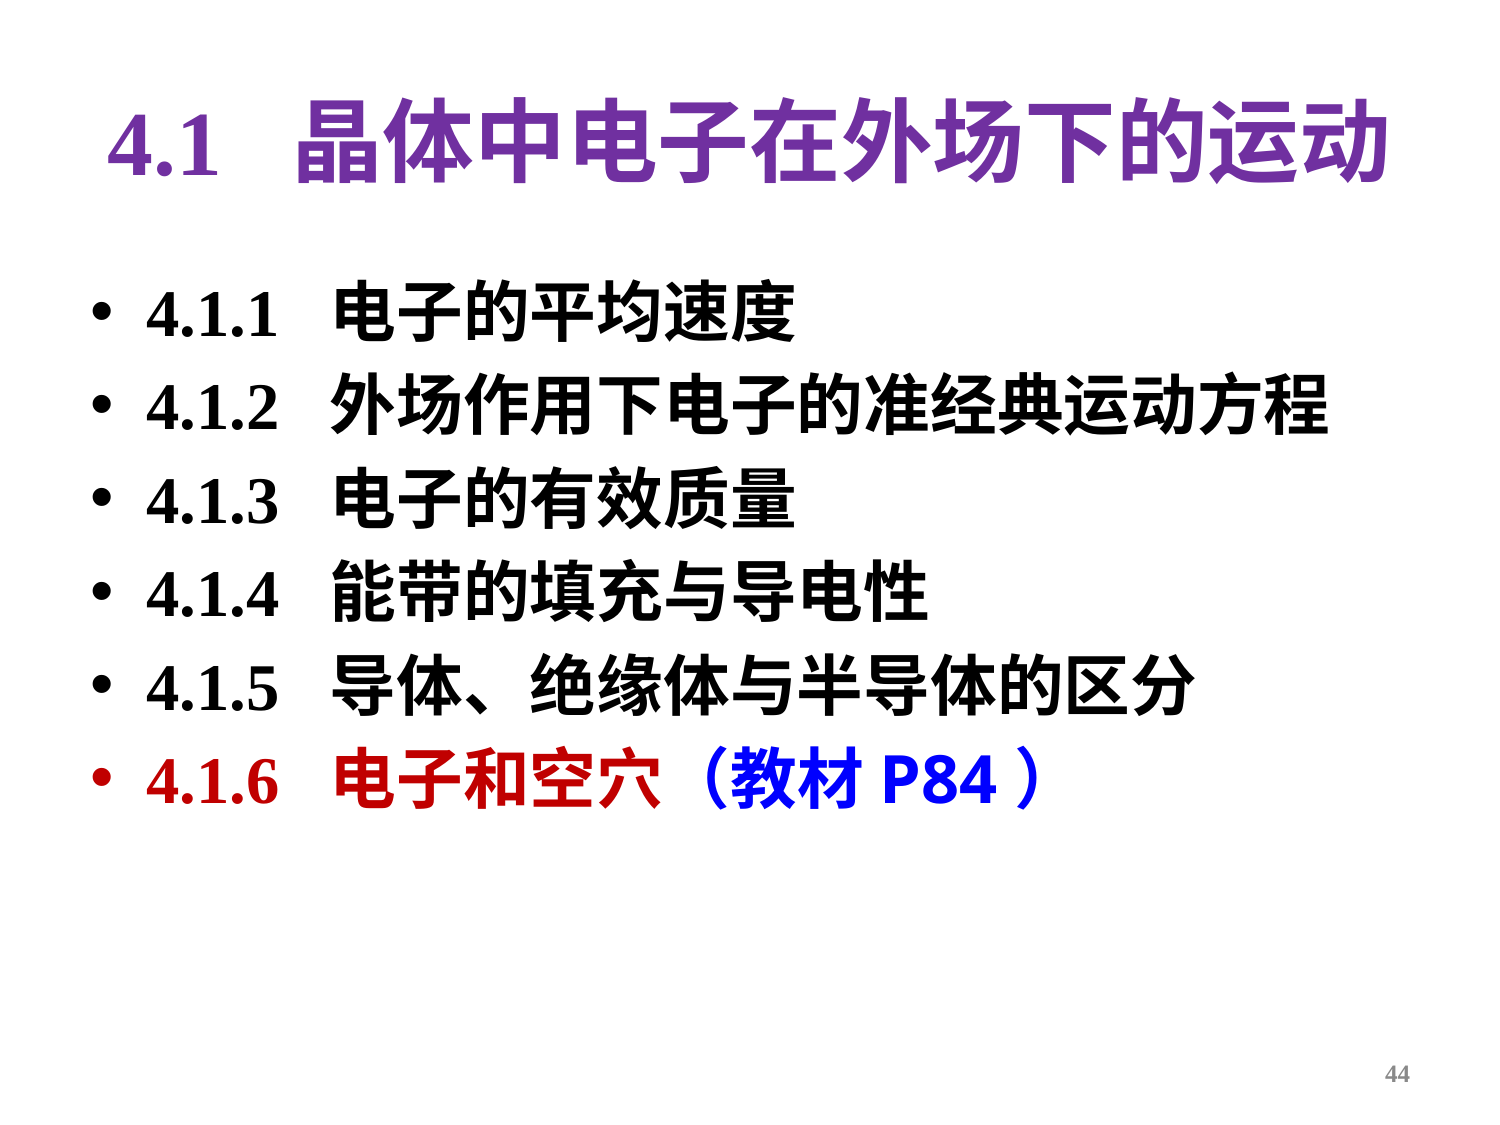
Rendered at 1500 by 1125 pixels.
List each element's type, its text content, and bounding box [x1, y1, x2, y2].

list 4.1.1 电子的平均速度 4.1.2 外场作用下电子的准经典运动方程 4.1.3 电子的有效质量 4.1.4 能带的填充与导电性 4.1.5 导体、绝缘体与半导体的区分 4.1.6 电子和空穴（教材P84） [75, 262, 1425, 1005]
title 4.1 晶体中电子在外场下的运动 [75, 45, 1425, 233]
slide_number 44 [1074, 1042, 1425, 1103]
